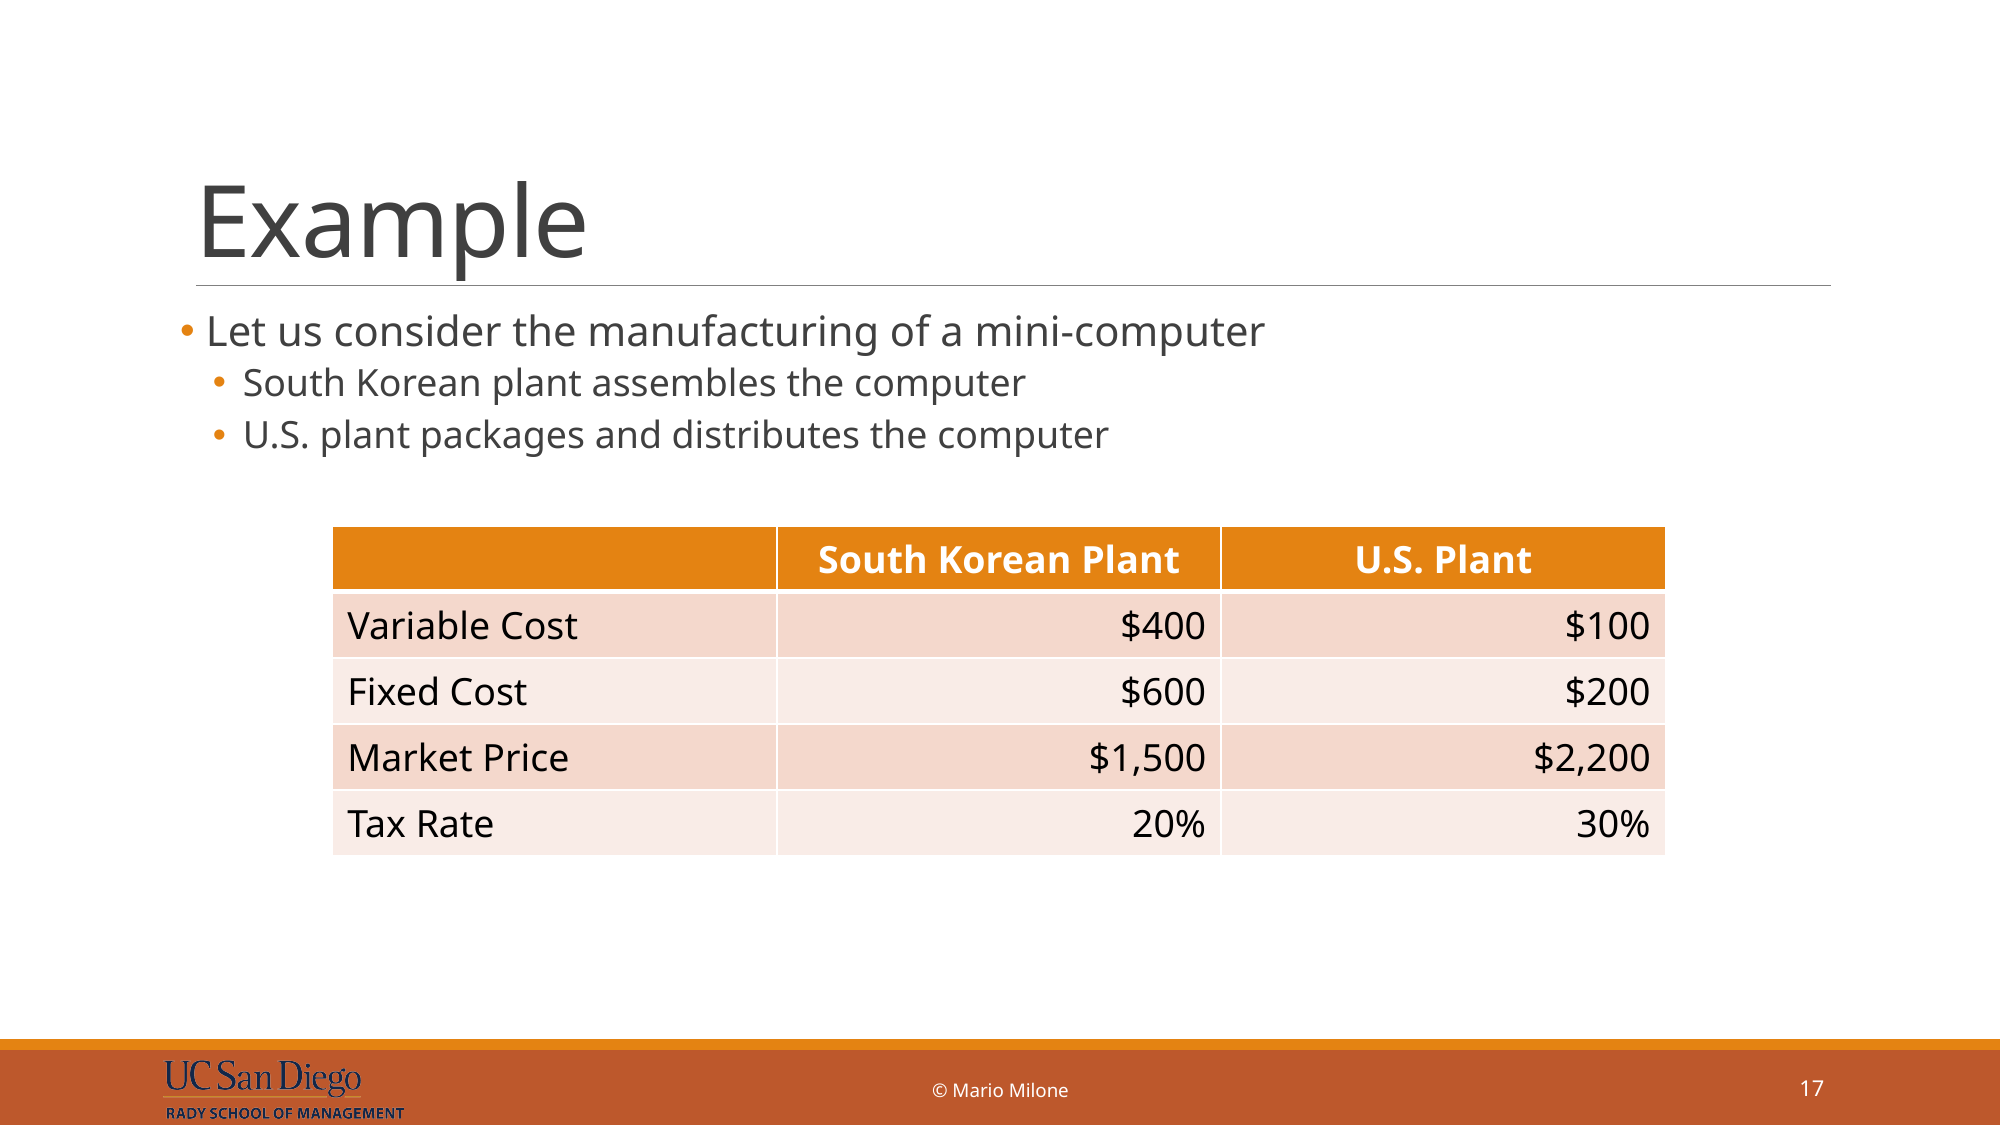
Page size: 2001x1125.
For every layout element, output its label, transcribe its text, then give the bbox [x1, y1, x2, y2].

table_cell $2,200 [1222, 725, 1665, 789]
table_cell Fixed Cost [333, 659, 776, 723]
list Let us consider the manufacturing of a mini-computer South Korean plant assembles the computer U.S. plant packages and distributes the computer [180, 302, 1830, 963]
table_header South Korean Plant [778, 527, 1220, 589]
table_cell Tax Rate [333, 791, 776, 855]
table_cell 20% [778, 791, 1220, 855]
table_header U.S. Plant [1222, 527, 1665, 589]
table_cell 30% [1222, 791, 1665, 855]
table_cell Market Price [333, 725, 776, 789]
title Example [180, 47, 1830, 285]
table_cell Variable Cost [333, 594, 776, 657]
table_cell $200 [1222, 659, 1665, 723]
footer © Mario Milone [604, 1059, 1396, 1120]
slide_number 17 [1624, 1059, 1840, 1120]
table_cell $400 [778, 594, 1220, 657]
table_header [333, 527, 776, 589]
table_cell $1,500 [778, 725, 1220, 789]
table_cell $100 [1222, 594, 1665, 657]
picture [160, 1056, 407, 1123]
table_cell $600 [778, 659, 1220, 723]
